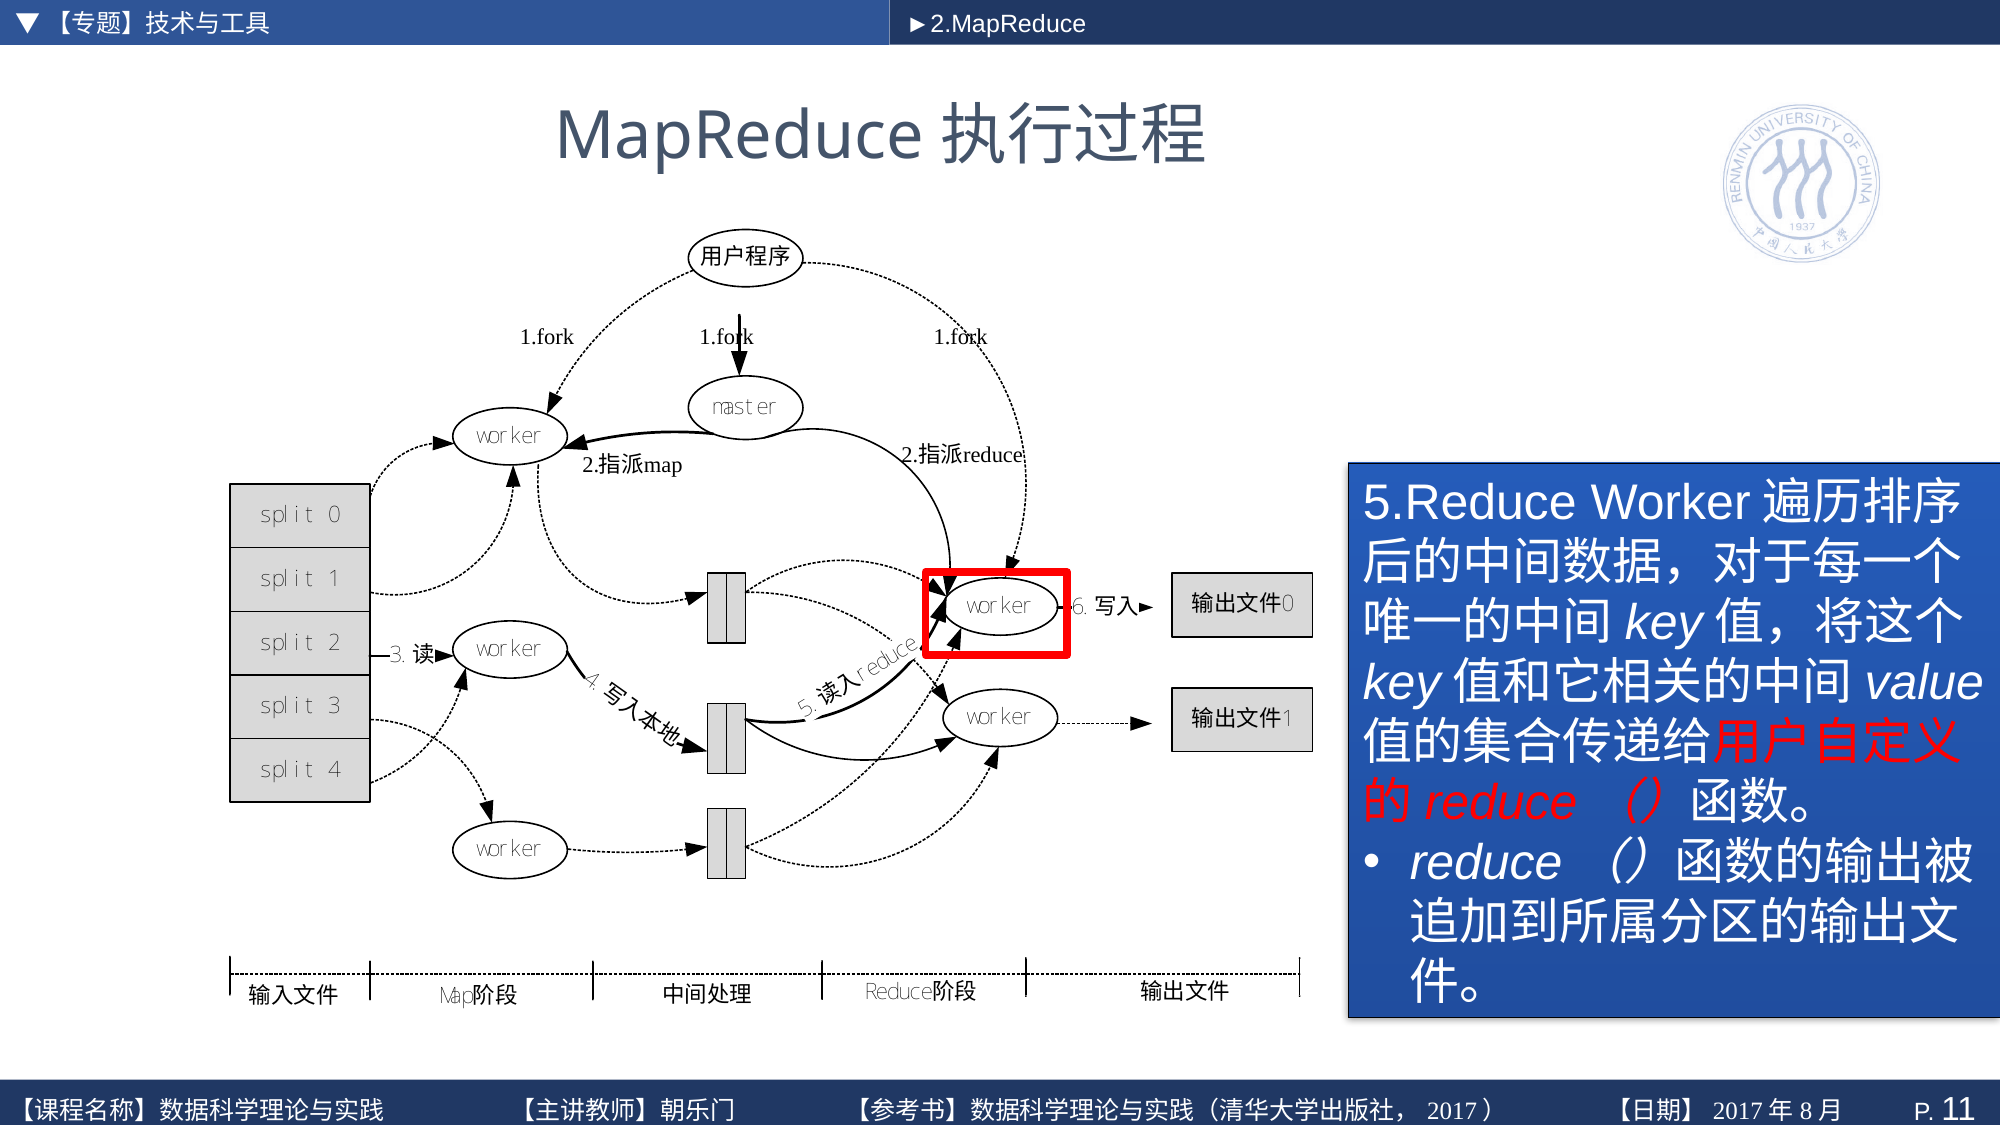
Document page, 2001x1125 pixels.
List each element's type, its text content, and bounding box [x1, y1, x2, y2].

text_box 5.Reduce Worker遍历排序后的中间数据，对于每一个唯一的中间key值，将这个key值和它相关的中间value值的集合传递给用户自定义的reduce（）函数。 reduce（）函数的输出被追加到所属分区的输出文件。 [1348, 462, 2000, 1018]
title MapReduce执行过程 [64, 64, 1698, 200]
list ►2.MapReduce [890, 0, 1249, 43]
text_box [225, 204, 1317, 1024]
list ▼【专题】技术与工具 [0, 0, 725, 43]
